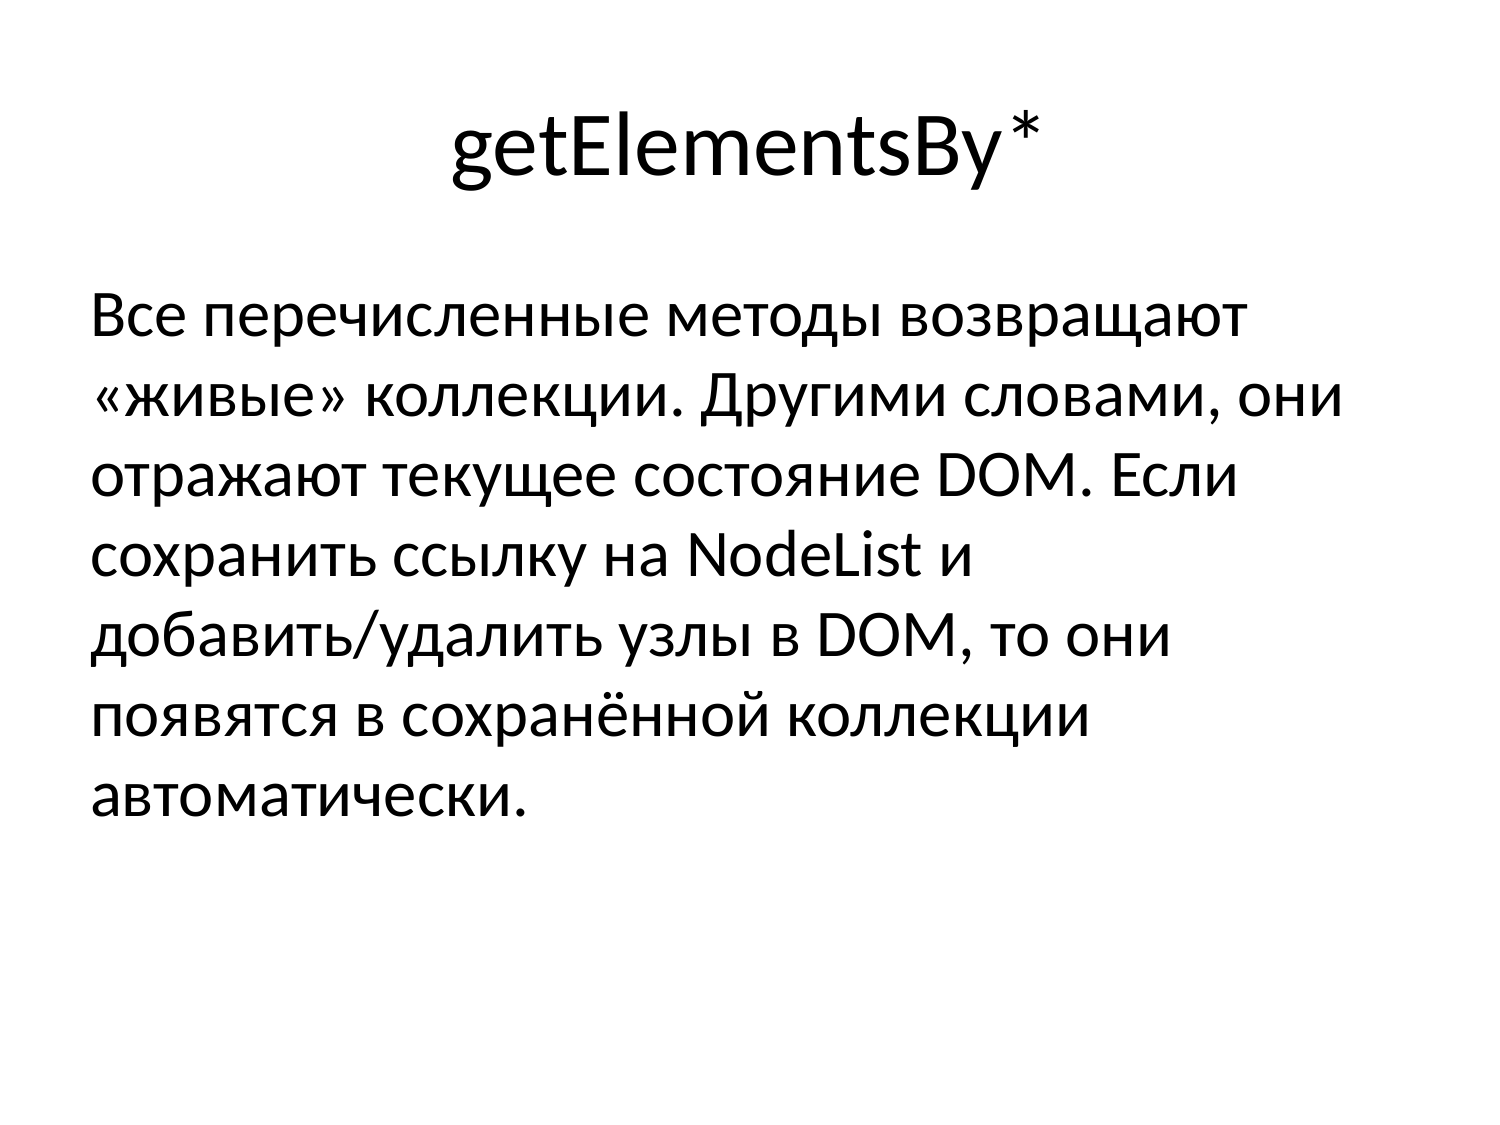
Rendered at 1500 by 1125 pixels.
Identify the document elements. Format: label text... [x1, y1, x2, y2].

list Все перечисленные методы возвращают «живые» коллекции. Другими словами, они отражают текущее состояние DOM. Если сохранить ссылку на NodeList и добавить/удалить узлы в DOM, то они появятся в сохранённой коллекции автоматически. [75, 262, 1425, 1005]
title getElementsBy* [75, 45, 1425, 233]
